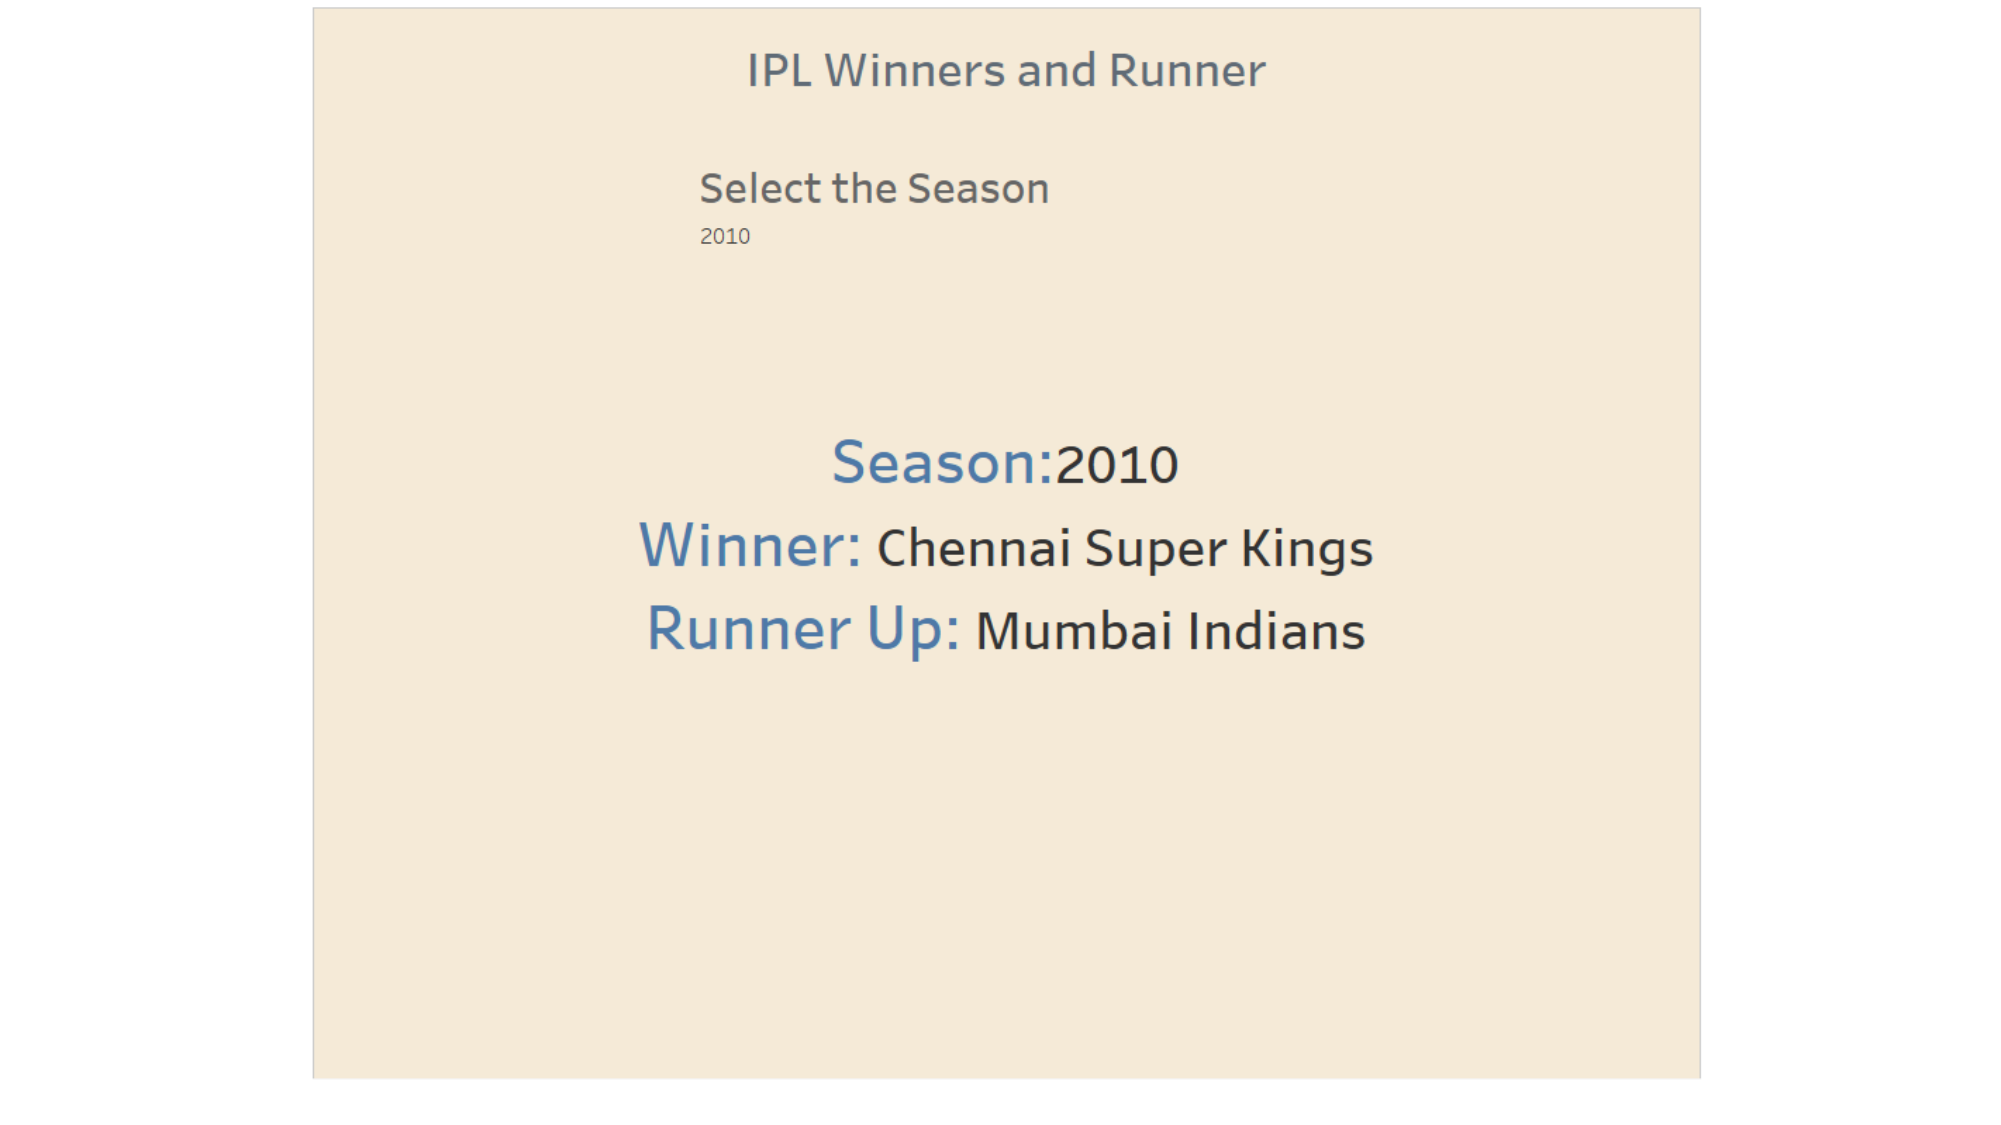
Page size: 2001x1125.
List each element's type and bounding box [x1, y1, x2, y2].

picture [296, 0, 1704, 1125]
